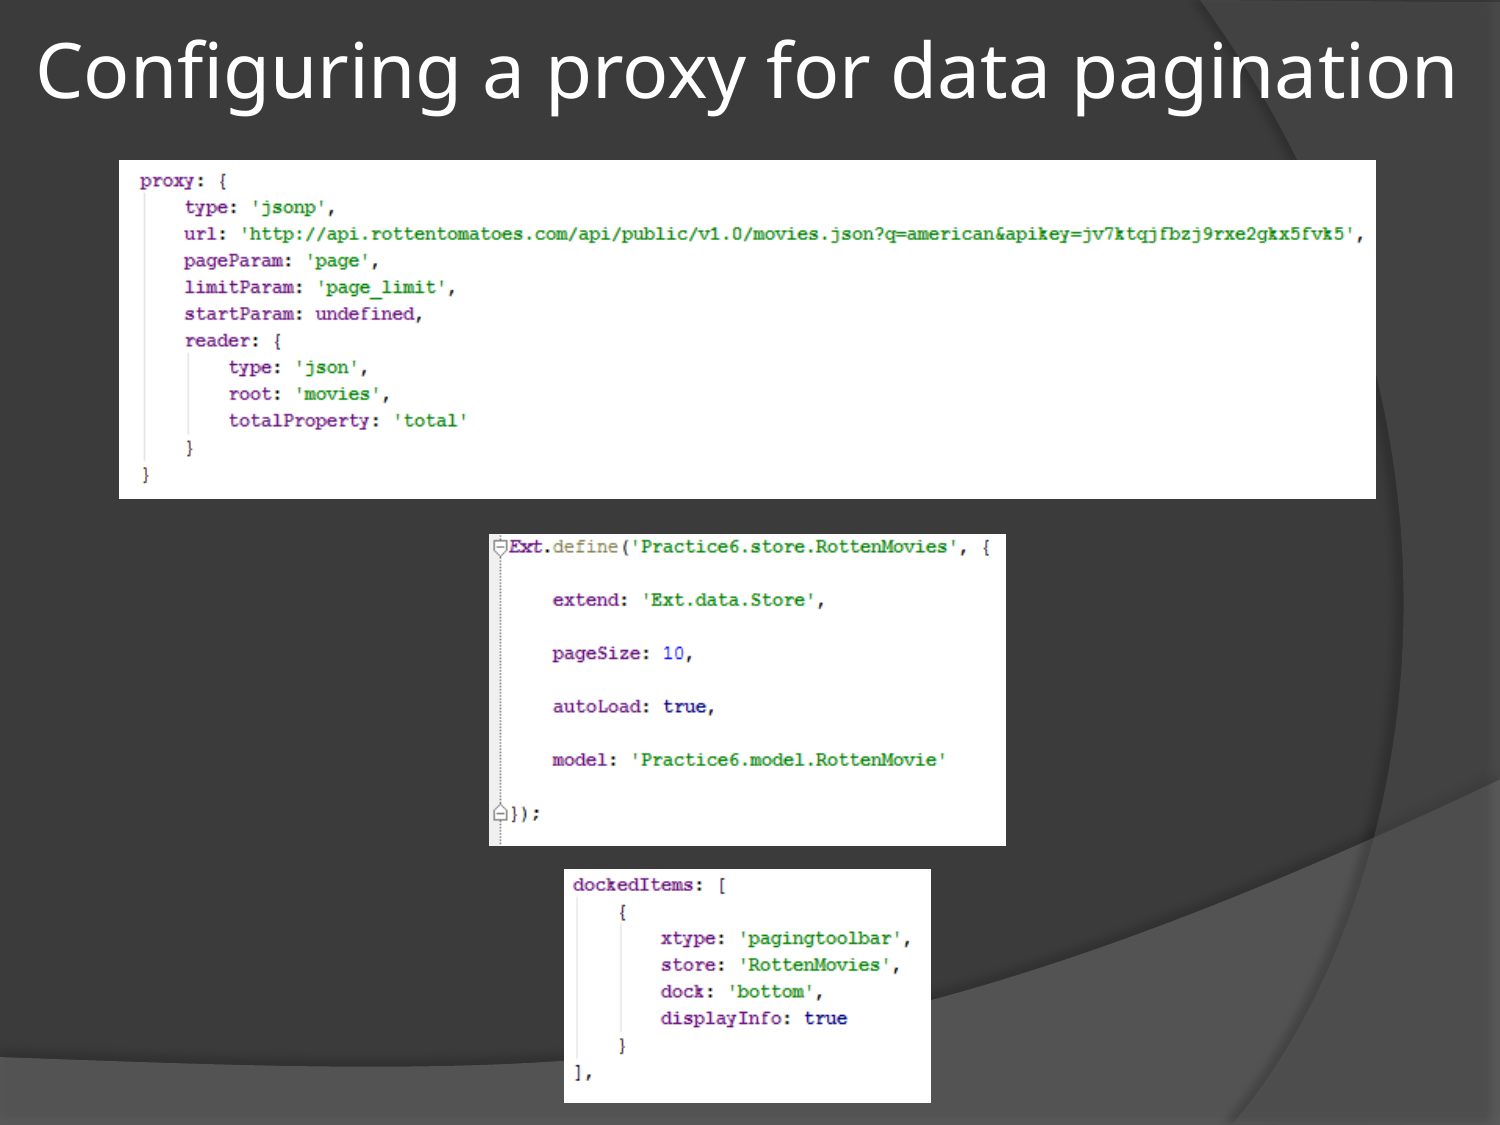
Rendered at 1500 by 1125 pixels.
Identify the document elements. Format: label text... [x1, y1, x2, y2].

picture [564, 869, 931, 1103]
picture [489, 534, 1006, 847]
picture [119, 160, 1377, 499]
title Configuring a proxy for data pagination [19, 10, 1476, 126]
